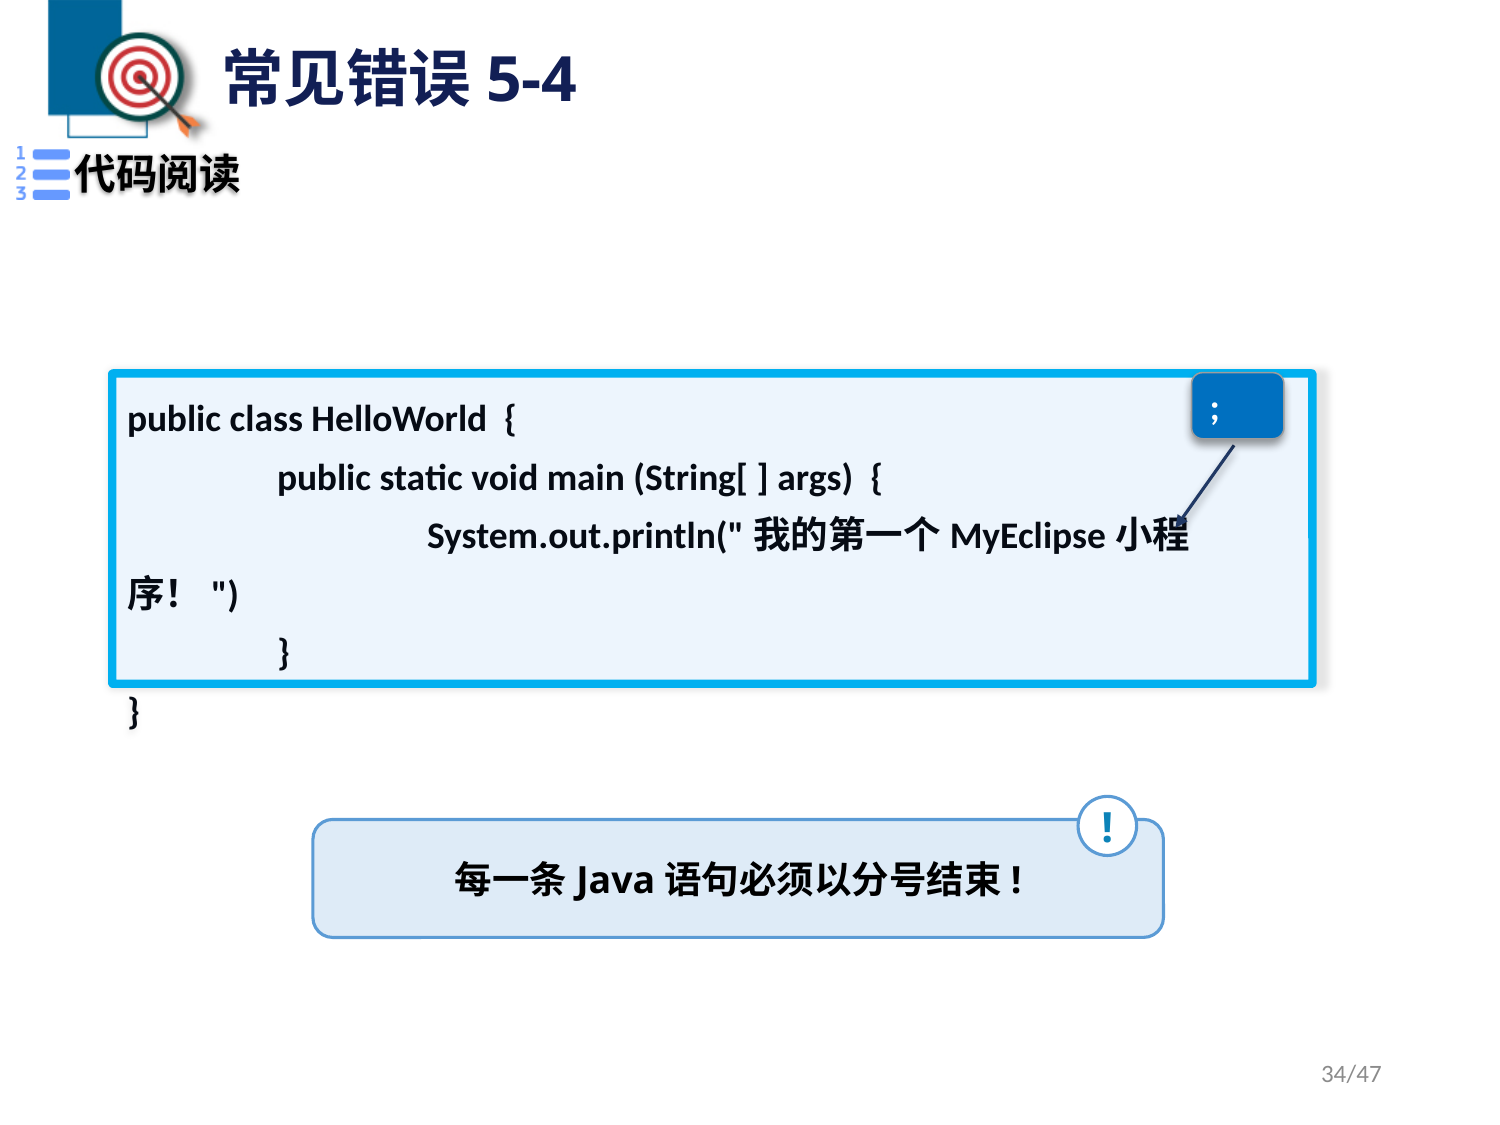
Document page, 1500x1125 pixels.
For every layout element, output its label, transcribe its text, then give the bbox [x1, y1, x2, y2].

title 常见错误5-4 [206, 15, 1500, 146]
text_box ; [1191, 372, 1284, 439]
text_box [312, 796, 1164, 938]
text_box public class HelloWorld { public static void main (String[ ] args) { System.out.println("我的第一个MyEclipse小程序！") } } [112, 373, 1313, 684]
text_box [1175, 451, 1232, 528]
picture [0, 0, 1500, 1125]
slide_number 34/47 [1059, 1042, 1397, 1103]
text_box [16, 140, 258, 207]
